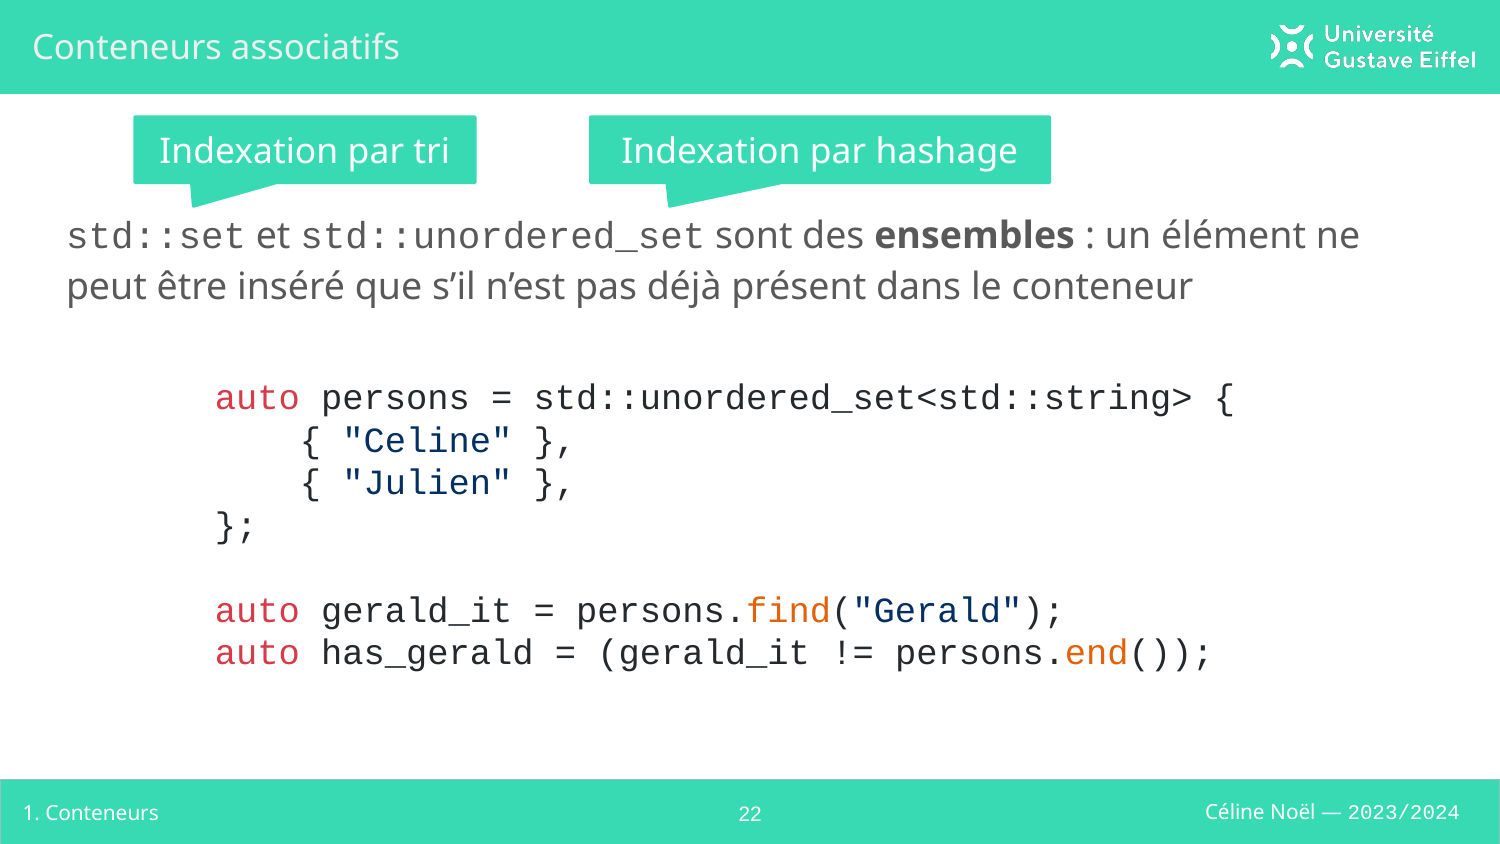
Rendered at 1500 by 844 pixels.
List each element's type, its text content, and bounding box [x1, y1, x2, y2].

list std::set et std::unordered_set sont des ensembles : un élément ne peut être inséré que s’il n’est pas déjà présent dans le conteneur [51, 188, 1449, 342]
picture [1440, 25, 1475, 68]
text_box Indexation par tri [134, 116, 476, 207]
text_box Indexation par hashage [590, 116, 1050, 207]
text_box auto persons = std::unordered_set<std::string> { { "Celine" }, { "Julien" }, }; auto gerald_it = persons.find("Gerald"); auto has_gerald = (gerald_it != persons.end()); [199, 359, 1301, 687]
slide_number ‹#› [705, 785, 795, 840]
title 1. Conteneurs [7, 779, 689, 844]
title Conteneurs associatifs [17, 9, 1440, 82]
